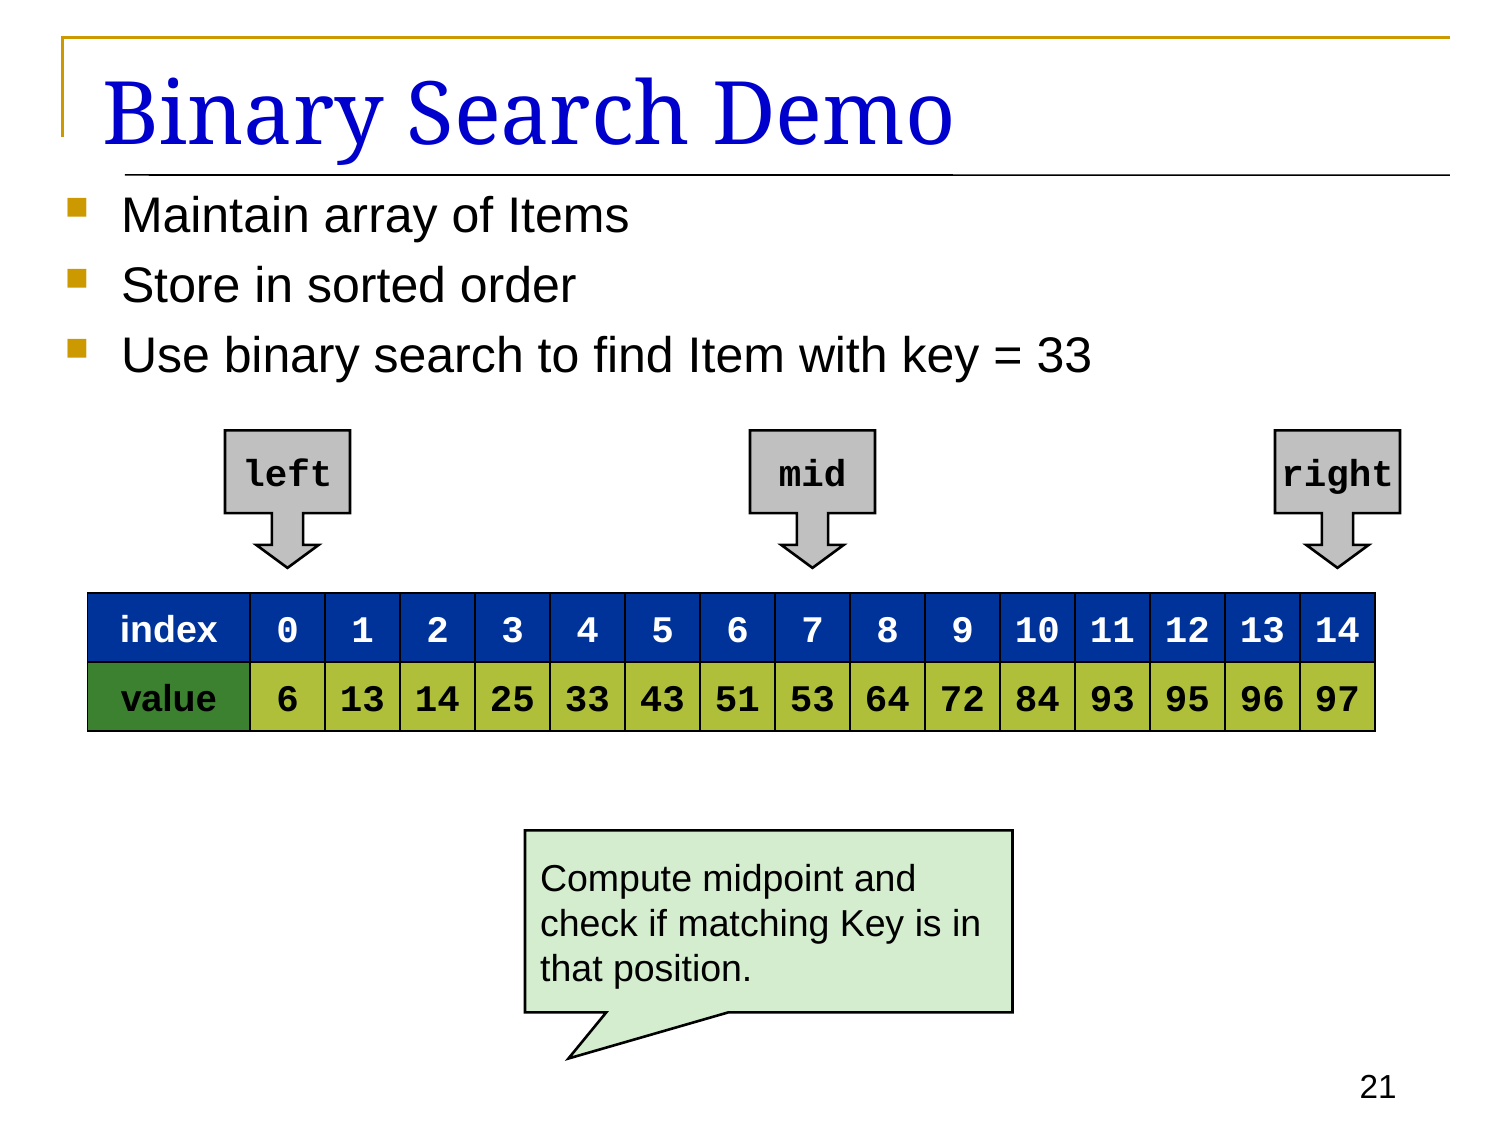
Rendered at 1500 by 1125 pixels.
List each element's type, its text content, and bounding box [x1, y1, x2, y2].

text_box right [1275, 438, 1401, 568]
text_box Binary Search Demo [87, 50, 1450, 163]
text_box Maintain array of Items Store in sorted order Use binary search to find Item with key = 33 [50, 174, 1450, 438]
text_box Compute midpoint and check if matching Key is in that position. [525, 830, 1013, 1059]
text_box mid [750, 438, 876, 568]
text_box left [225, 438, 351, 568]
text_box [87, 592, 1376, 732]
